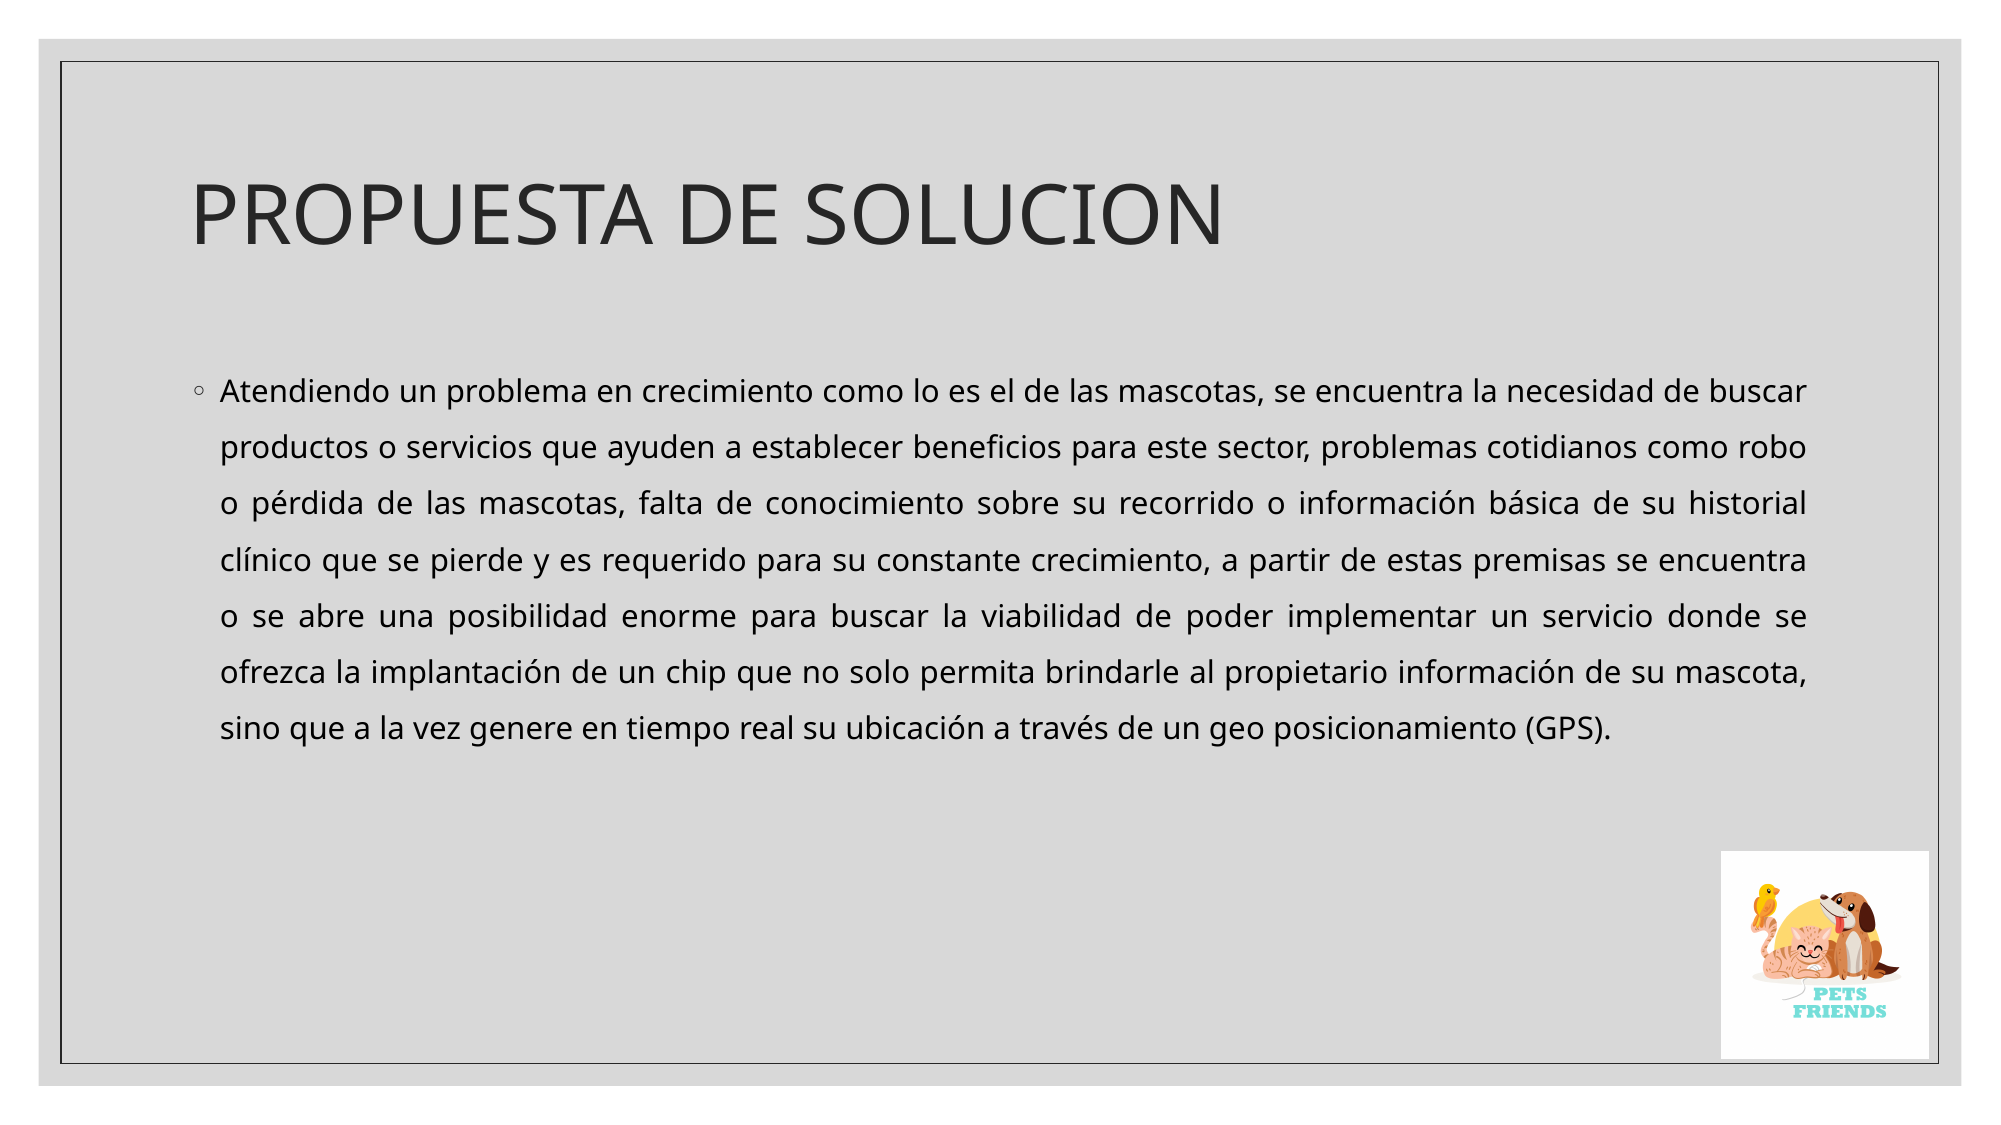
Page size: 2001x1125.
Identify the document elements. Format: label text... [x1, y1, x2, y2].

title PROPUESTA DE SOLUCION [174, 105, 1825, 331]
picture [1721, 851, 1929, 1059]
list Atendiendo un problema en crecimiento como lo es el de las mascotas, se encuentra la necesidad de buscar productos o servicios que ayuden a establecer beneficios para este sector, problemas cotidianos como robo o pérdida de las mascotas, falta de conocimiento sobre su recorrido o información básica de su historial clínico que se pierde y es requerido para su constante crecimiento, a partir de estas premisas se encuentra o se abre una posibilidad enorme para buscar la viabilidad de poder implementar un servicio donde se ofrezca la implantación de un chip que no solo permita brindarle al propietario información de su mascota, sino que a la vez genere en tiempo real su ubicación a través de un geo posicionamiento (GPS). [174, 345, 1825, 977]
